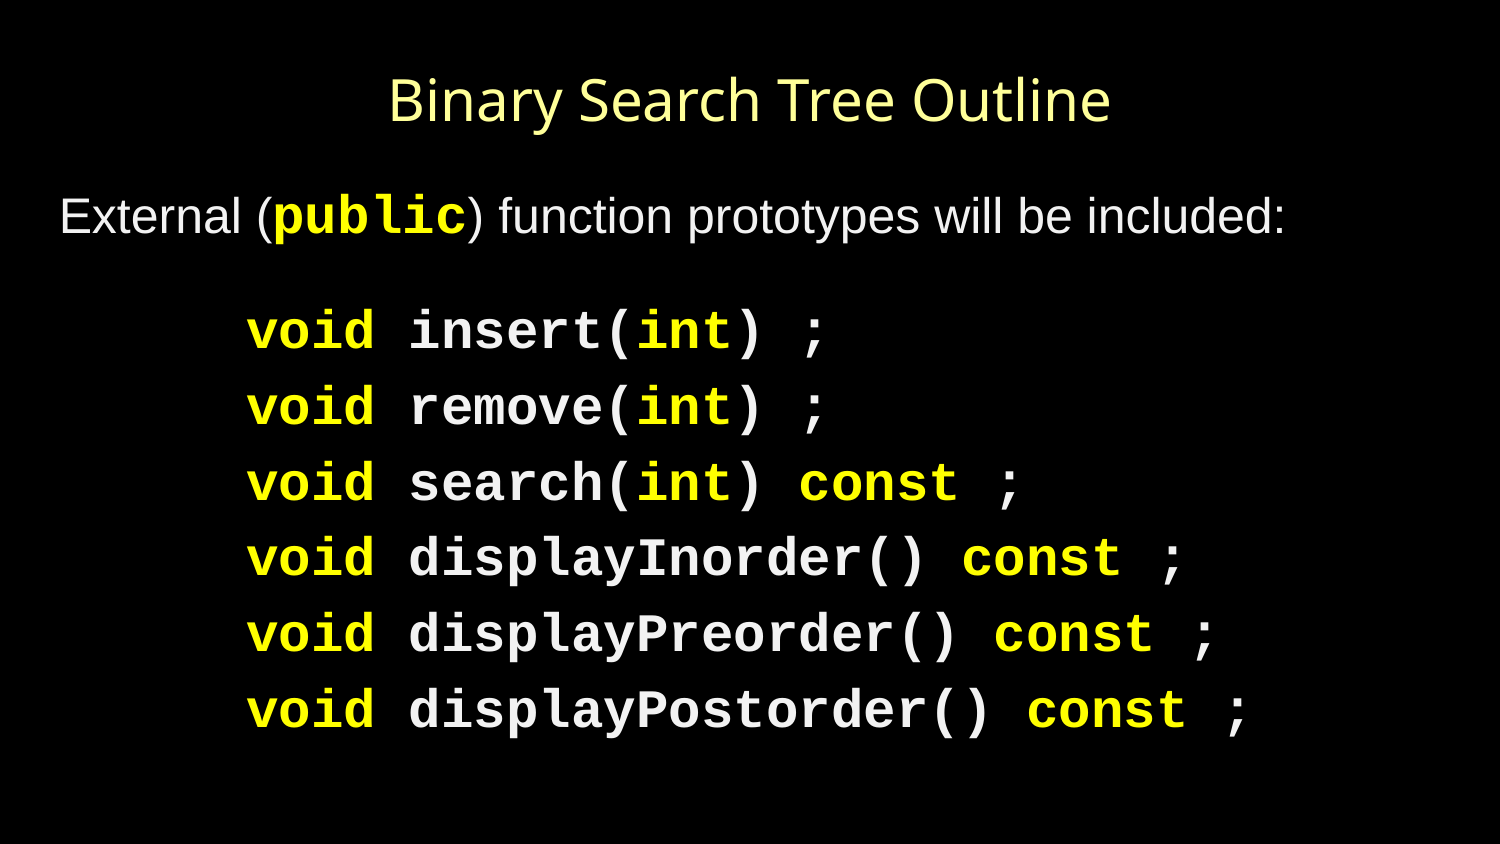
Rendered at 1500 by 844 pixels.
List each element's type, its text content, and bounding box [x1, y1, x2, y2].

list External (public) function prototypes will be included: void insert(int) ; void remove(int) ; void search(int) const ; void displayInorder() const ; void displayPreorder() const ; void displayPostorder() const ; [43, 171, 1457, 797]
title Binary Search Tree Outline [43, 37, 1457, 160]
